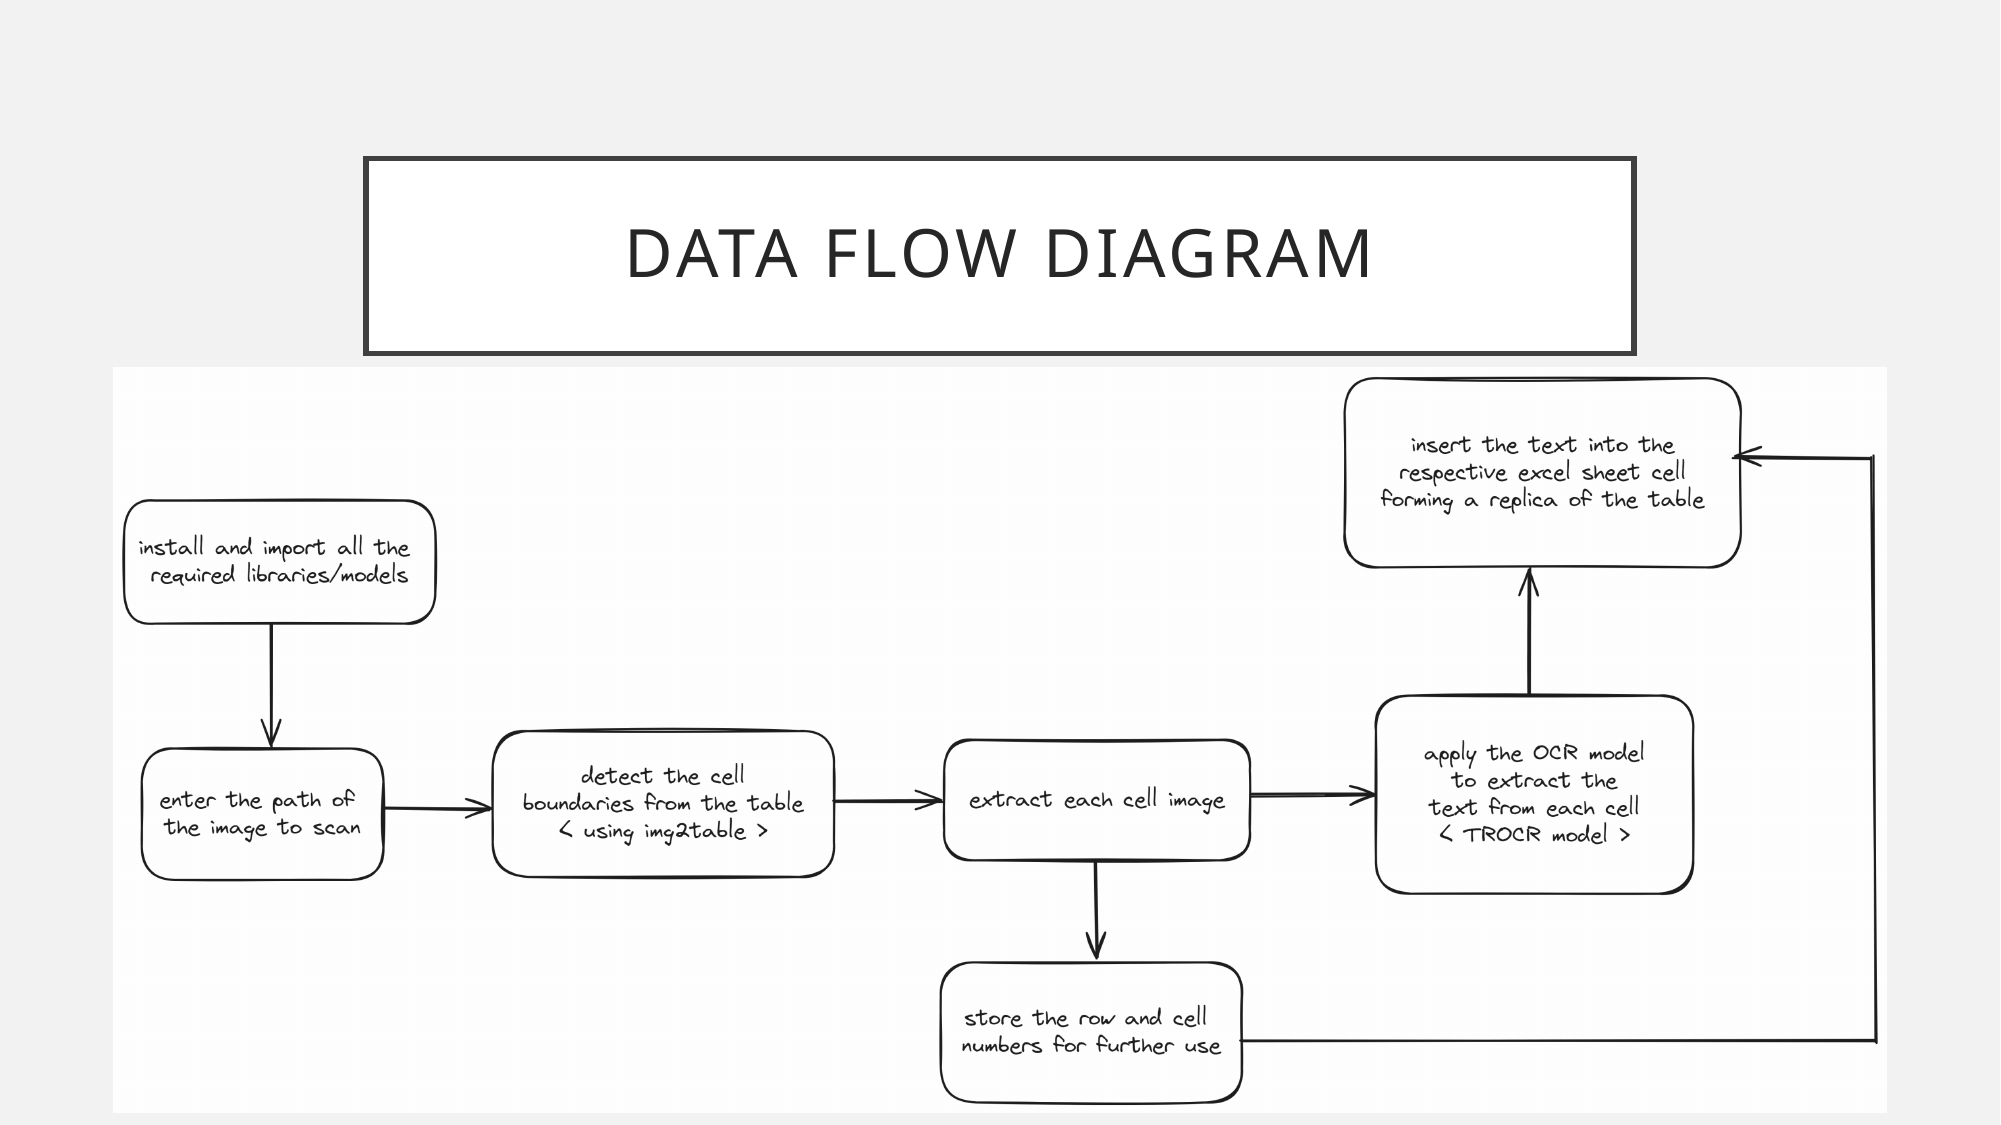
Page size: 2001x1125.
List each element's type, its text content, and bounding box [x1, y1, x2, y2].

title DATA FLOW DIAGRAM [363, 156, 1637, 356]
picture [113, 367, 1887, 1113]
